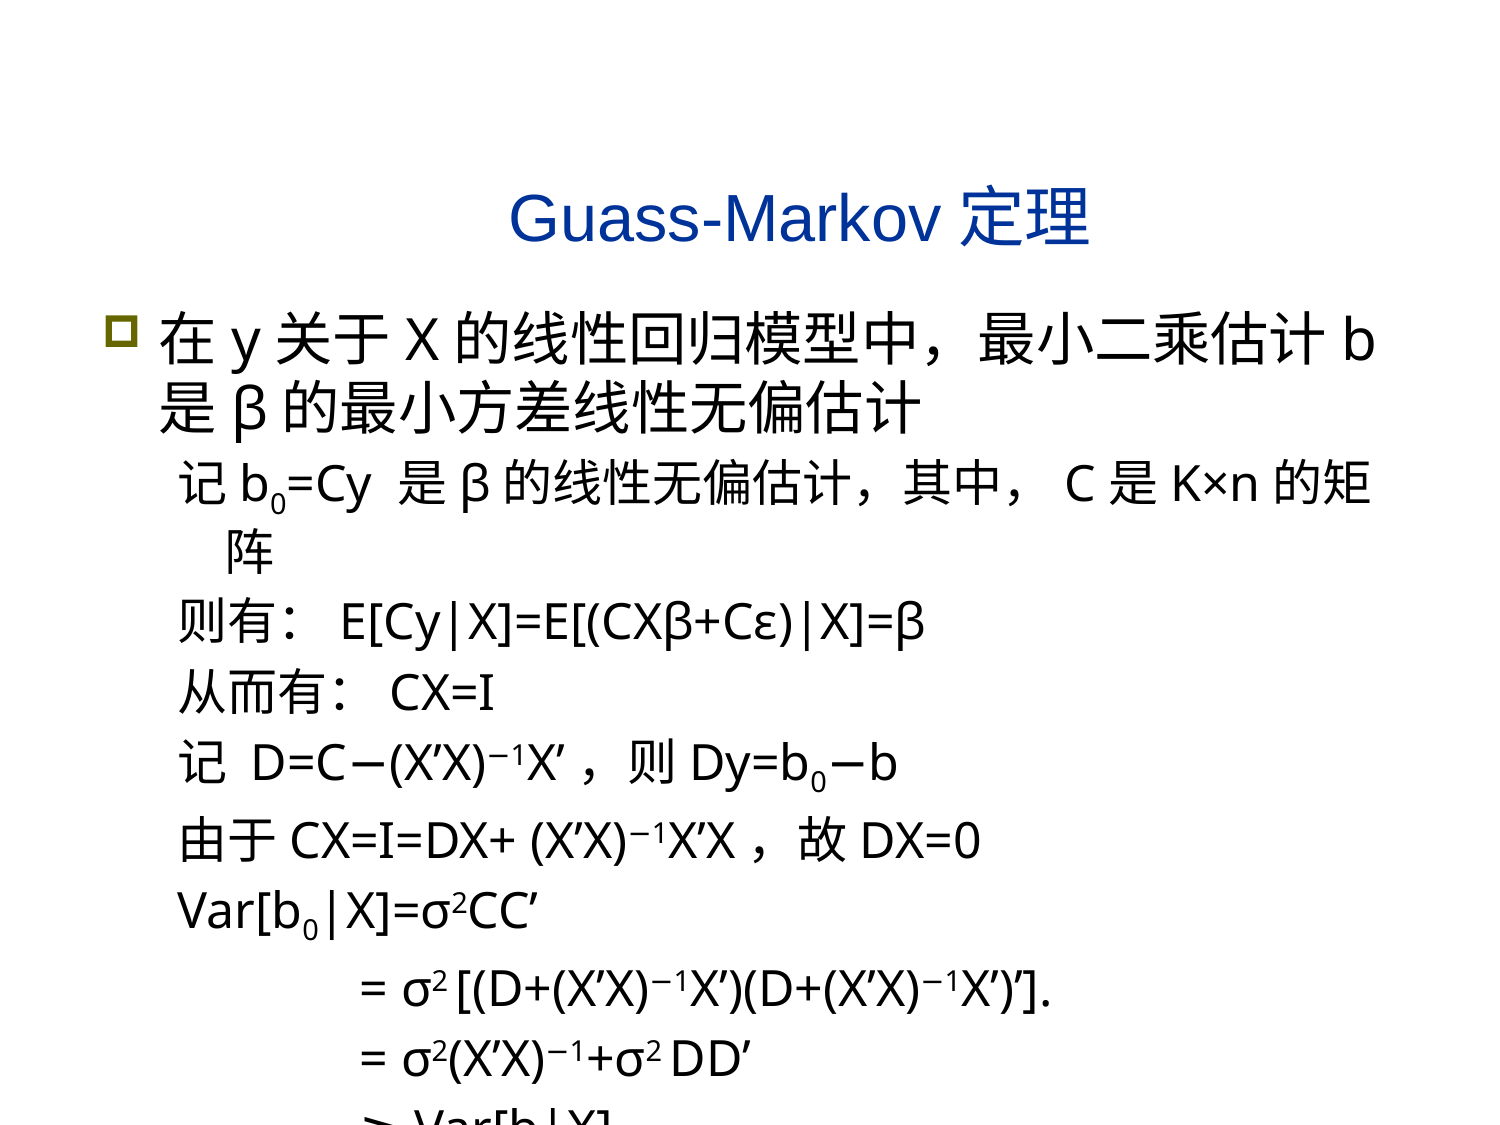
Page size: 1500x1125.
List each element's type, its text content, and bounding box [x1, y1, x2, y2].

list 在y关于X的线性回归模型中，最小二乘估计b是β的最小方差线性无偏估计 记b0=Cy 是β的线性无偏估计，其中，C是K×n的矩阵 则有：E[Cy|X]=E[(CXβ+Cε)|X]=β 从而有：CX=I 记 D=C−(X’X)−1X’，则Dy=b0−b 由于CX=I=DX+ (X’X)−1X’X，故DX=0 Var[b0|X]=σ2CC’ = σ2 [(D+(X’X)−1X’)(D+(X’X)−1X’)’]. = σ2(X’X)−1+σ2 DD’ ≥ Var[b|X] [87, 294, 1438, 1038]
title Guass-Markov定理 [124, 174, 1476, 263]
